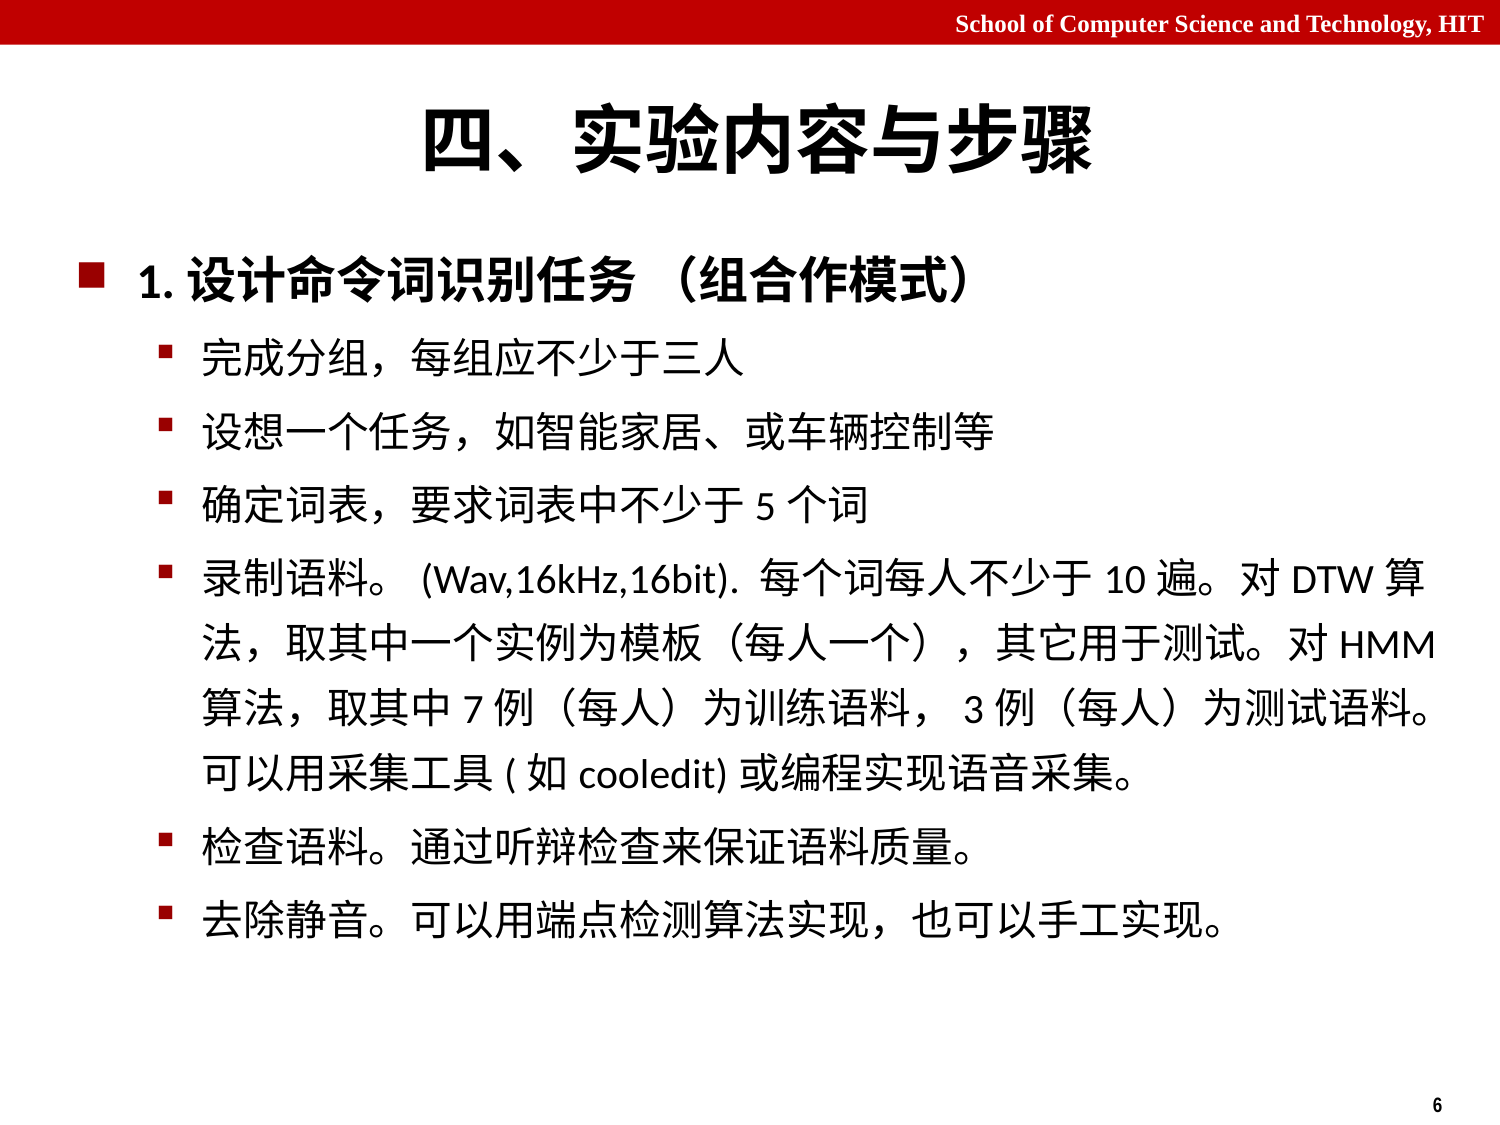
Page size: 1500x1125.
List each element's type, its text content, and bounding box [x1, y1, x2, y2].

title 四、实验内容与步骤 [37, 74, 1480, 201]
list 1.设计命令词识别任务 （组合作模式） 完成分组，每组应不少于三人 设想一个任务，如智能家居、或车辆控制等 确定词表，要求词表中不少于5个词 录制语料。(Wav,16kHz,16bit). 每个词每人不少于10遍。对DTW算法，取其中一个实例为模板（每人一个），其它用于测试。对HMM算法，取其中7例（每人）为训练语料，3例（每人）为测试语料。可以用采集工具(如cooledit)或编程实现语音采集。 检查语料。通过听辩检查来保证语料质量。 去除静音。可以用端点检测算法实现，也可以手工实现。 [64, 223, 1476, 1088]
